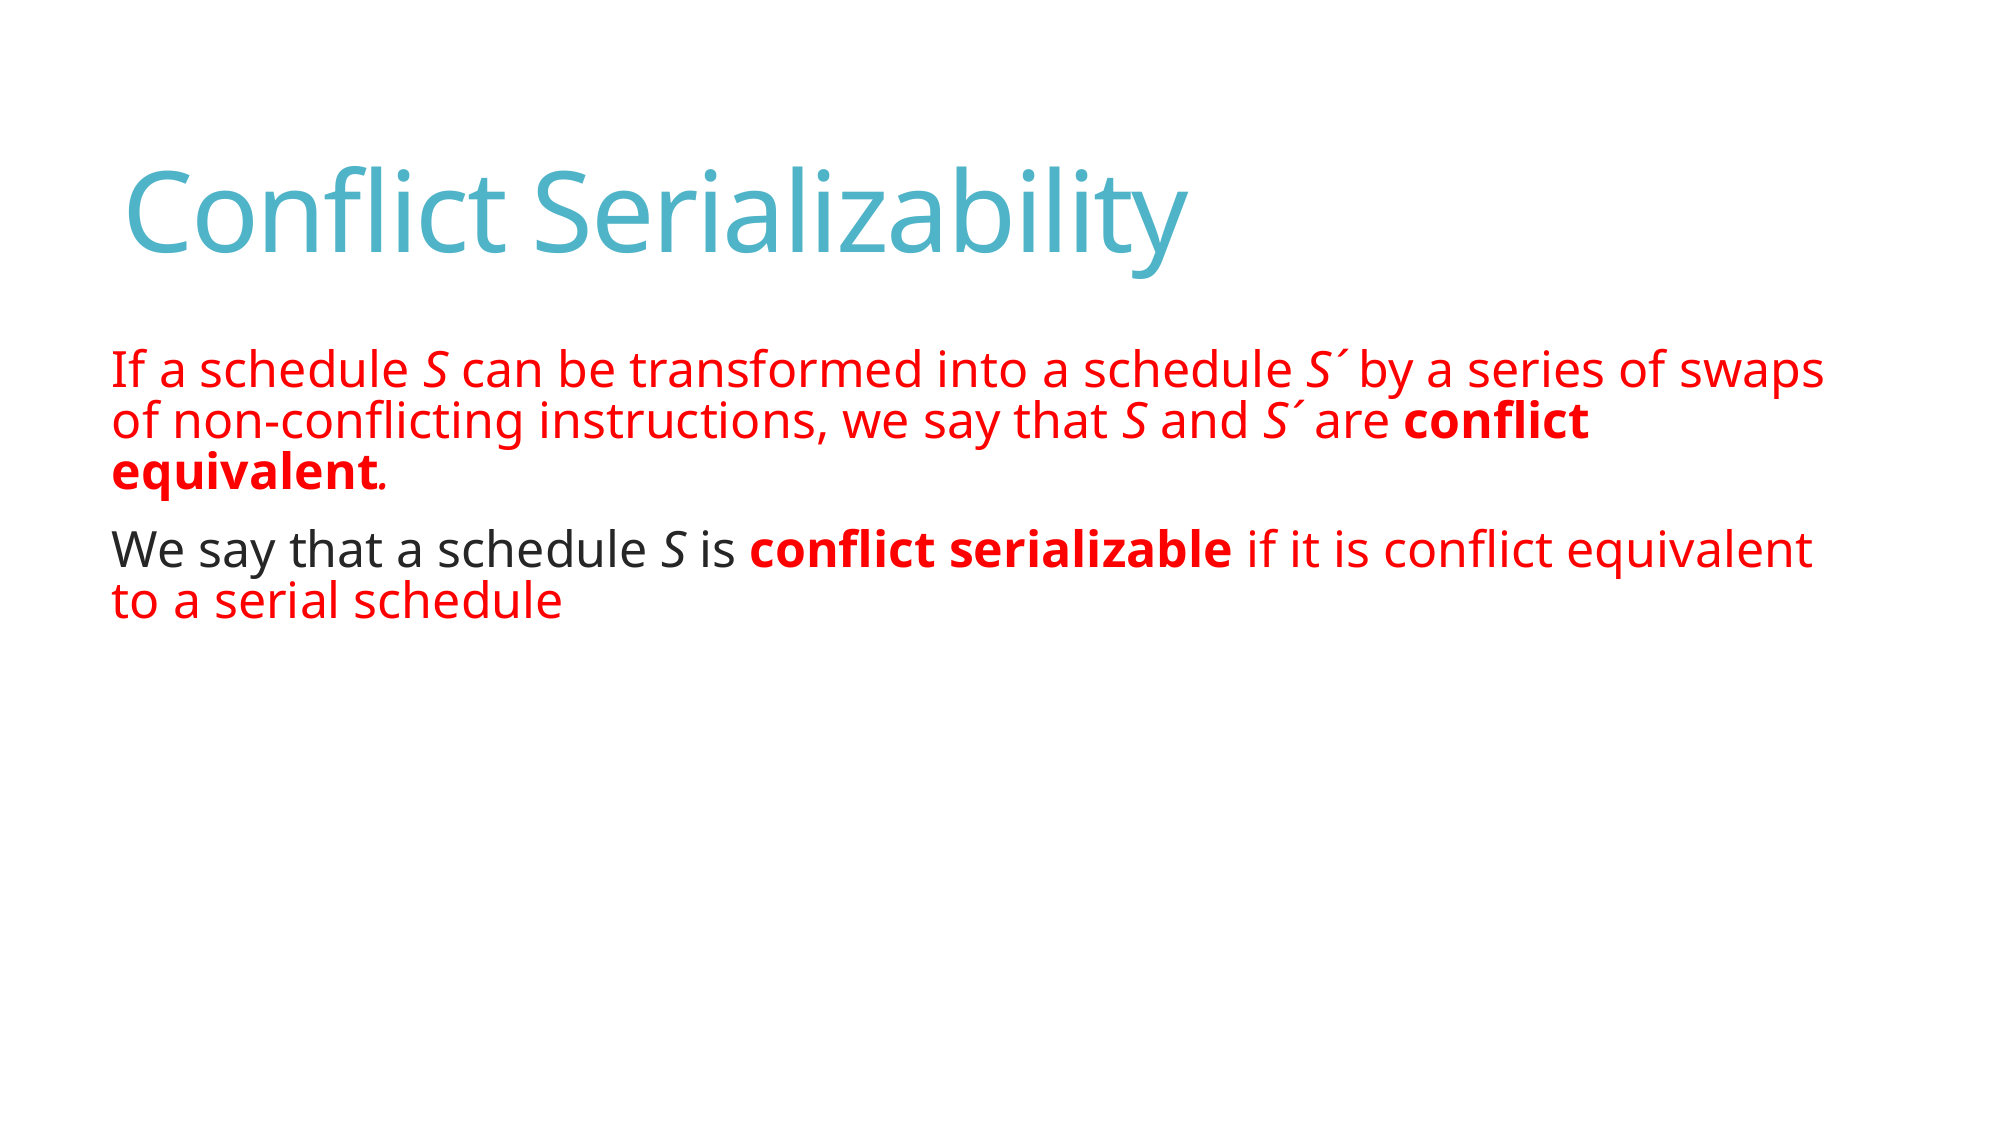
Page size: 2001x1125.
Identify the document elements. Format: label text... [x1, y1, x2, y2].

list If a schedule S can be transformed into a schedule S´ by a series of swaps of non-conflicting instructions, we say that S and S´ are conflict equivalent. We say that a schedule S is conflict serializable if it is conflict equivalent to a serial schedule [81, 339, 1875, 1041]
title Conflict Serializability [107, 81, 1875, 339]
